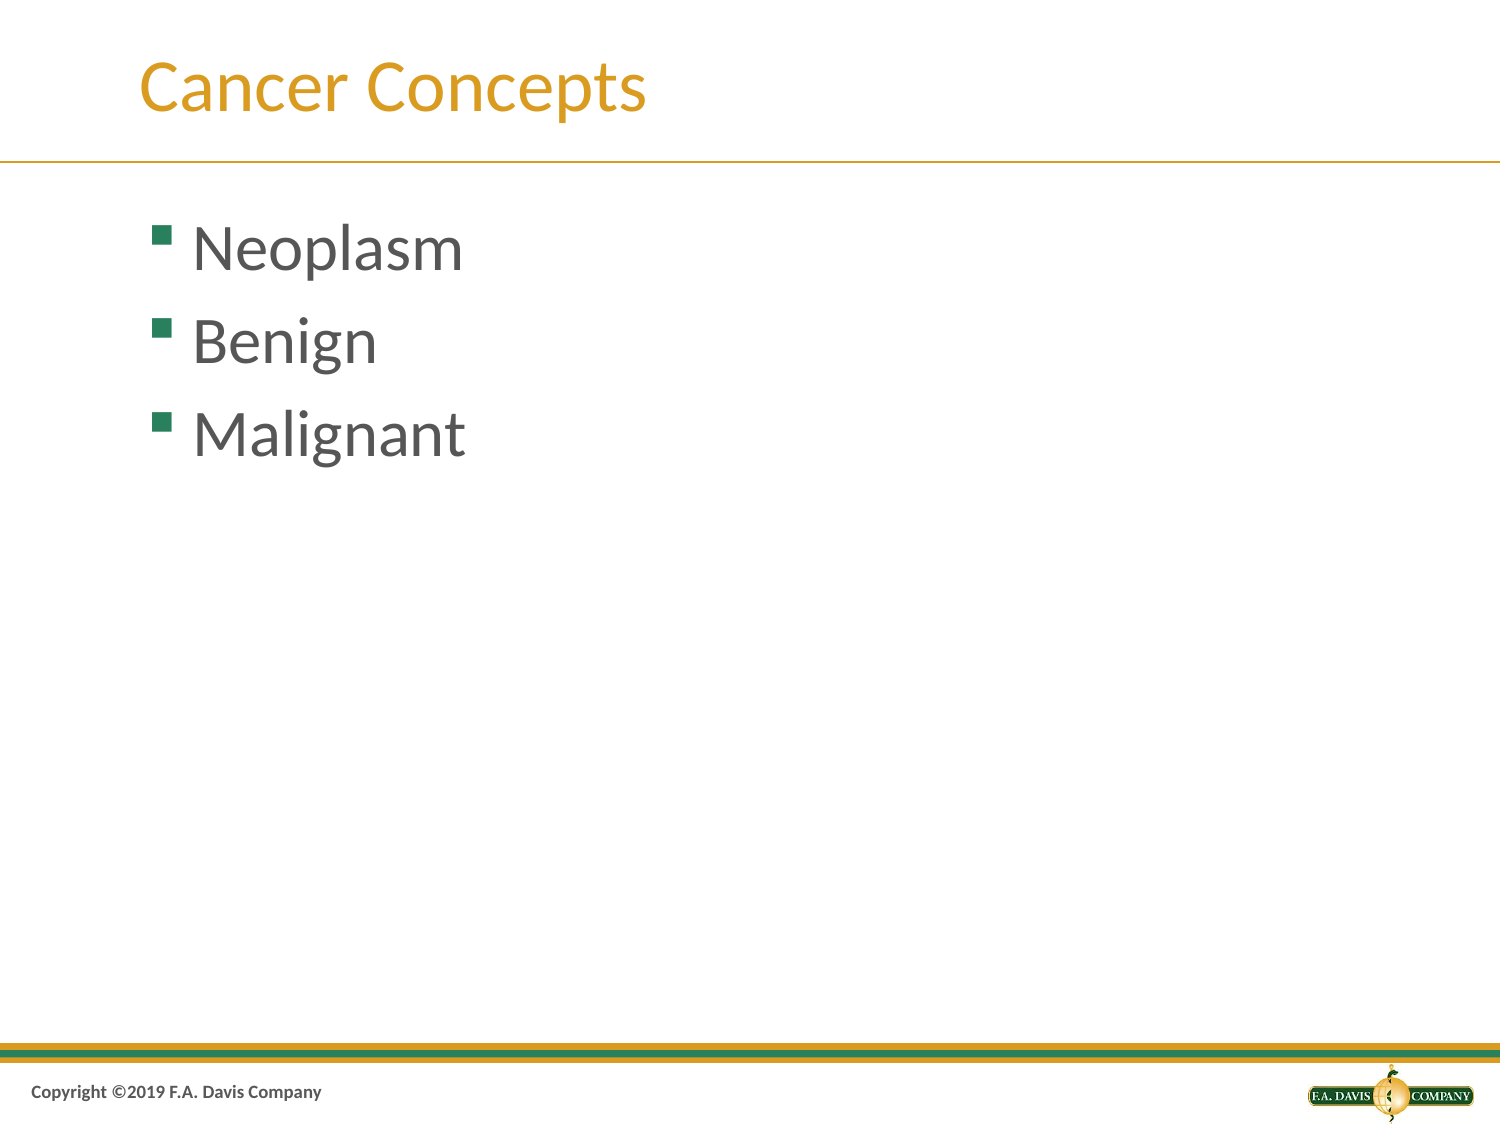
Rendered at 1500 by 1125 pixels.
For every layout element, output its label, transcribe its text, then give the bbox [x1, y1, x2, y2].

picture [0, 1043, 1500, 1050]
title Cancer Concepts [124, 38, 1475, 136]
picture [1308, 1064, 1474, 1124]
picture [0, 1058, 1500, 1063]
list Neoplasm Benign Malignant [75, 196, 1425, 864]
